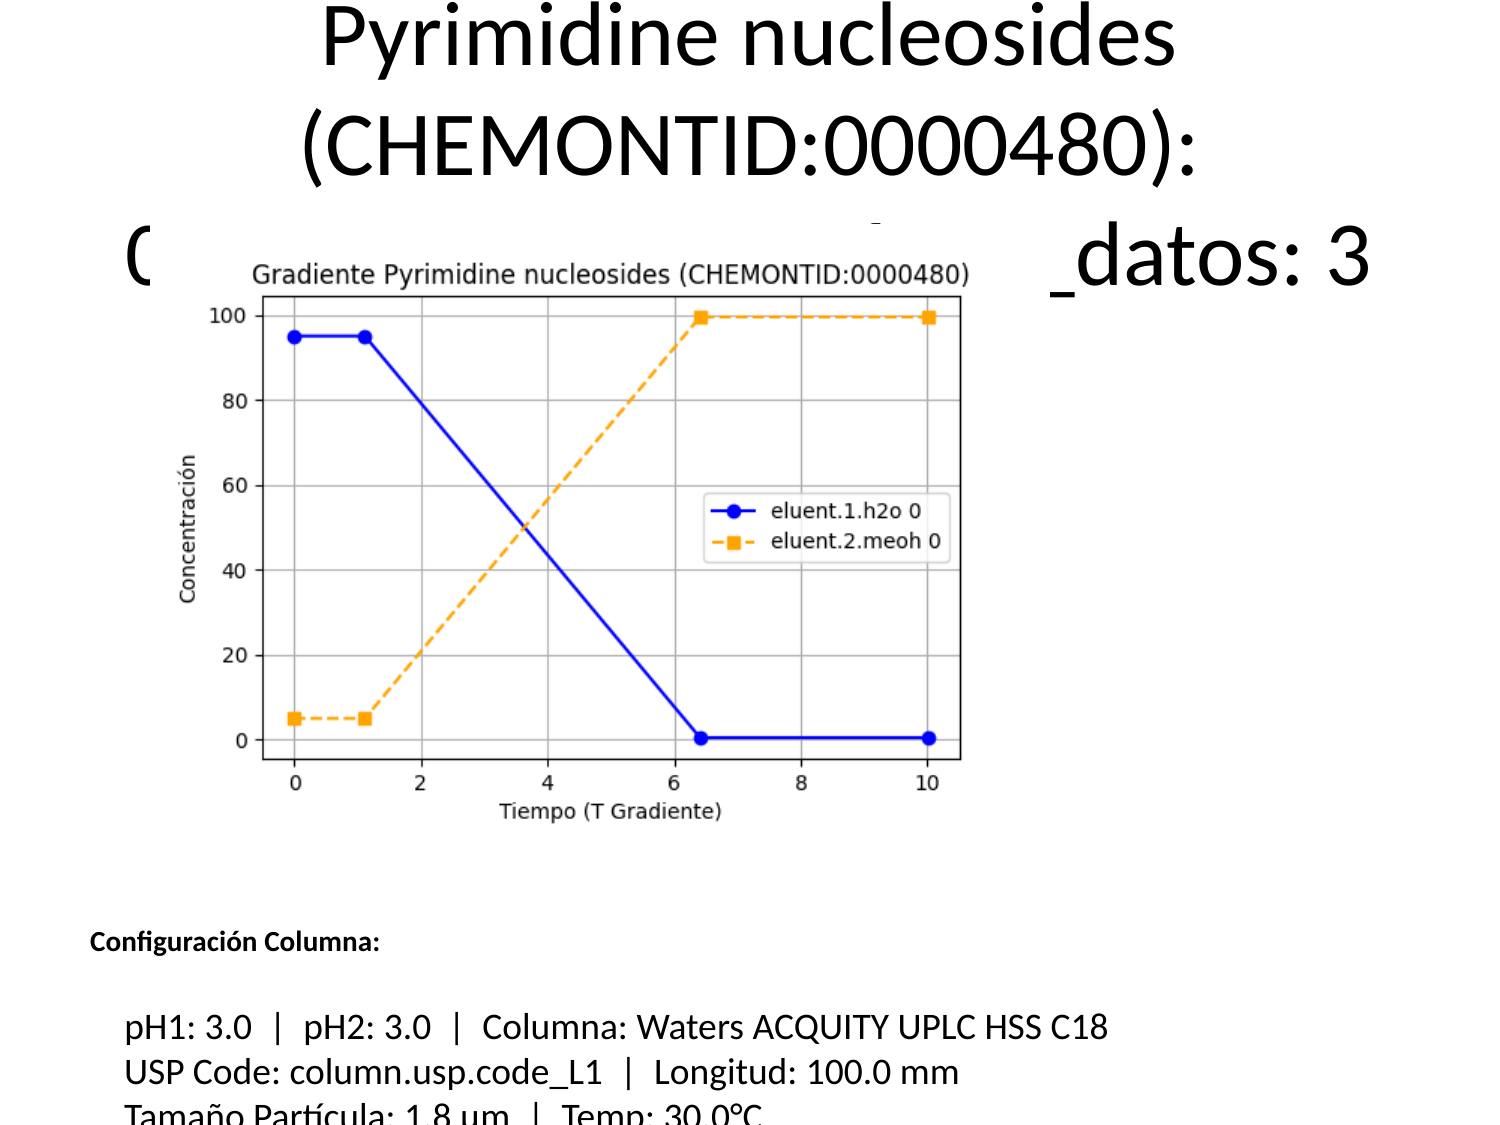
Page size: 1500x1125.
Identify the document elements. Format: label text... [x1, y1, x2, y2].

picture [149, 224, 1051, 826]
title Pyrimidine nucleosides (CHEMONTID:0000480): 0.9424731454090162, n_datos: 3 [75, 45, 1425, 233]
text_box Configuración Columna: pH1: 3.0 | pH2: 3.0 | Columna: Waters ACQUITY UPLC HSS C18 USP Code: column.usp.code_L1 | Longitud: 100.0 mm Tamaño Partícula: 1.8 µm | Temp: 30.0°C Flujo: 0.4 mL/min | T0: 0.55125 min [75, 869, 1125, 1125]
